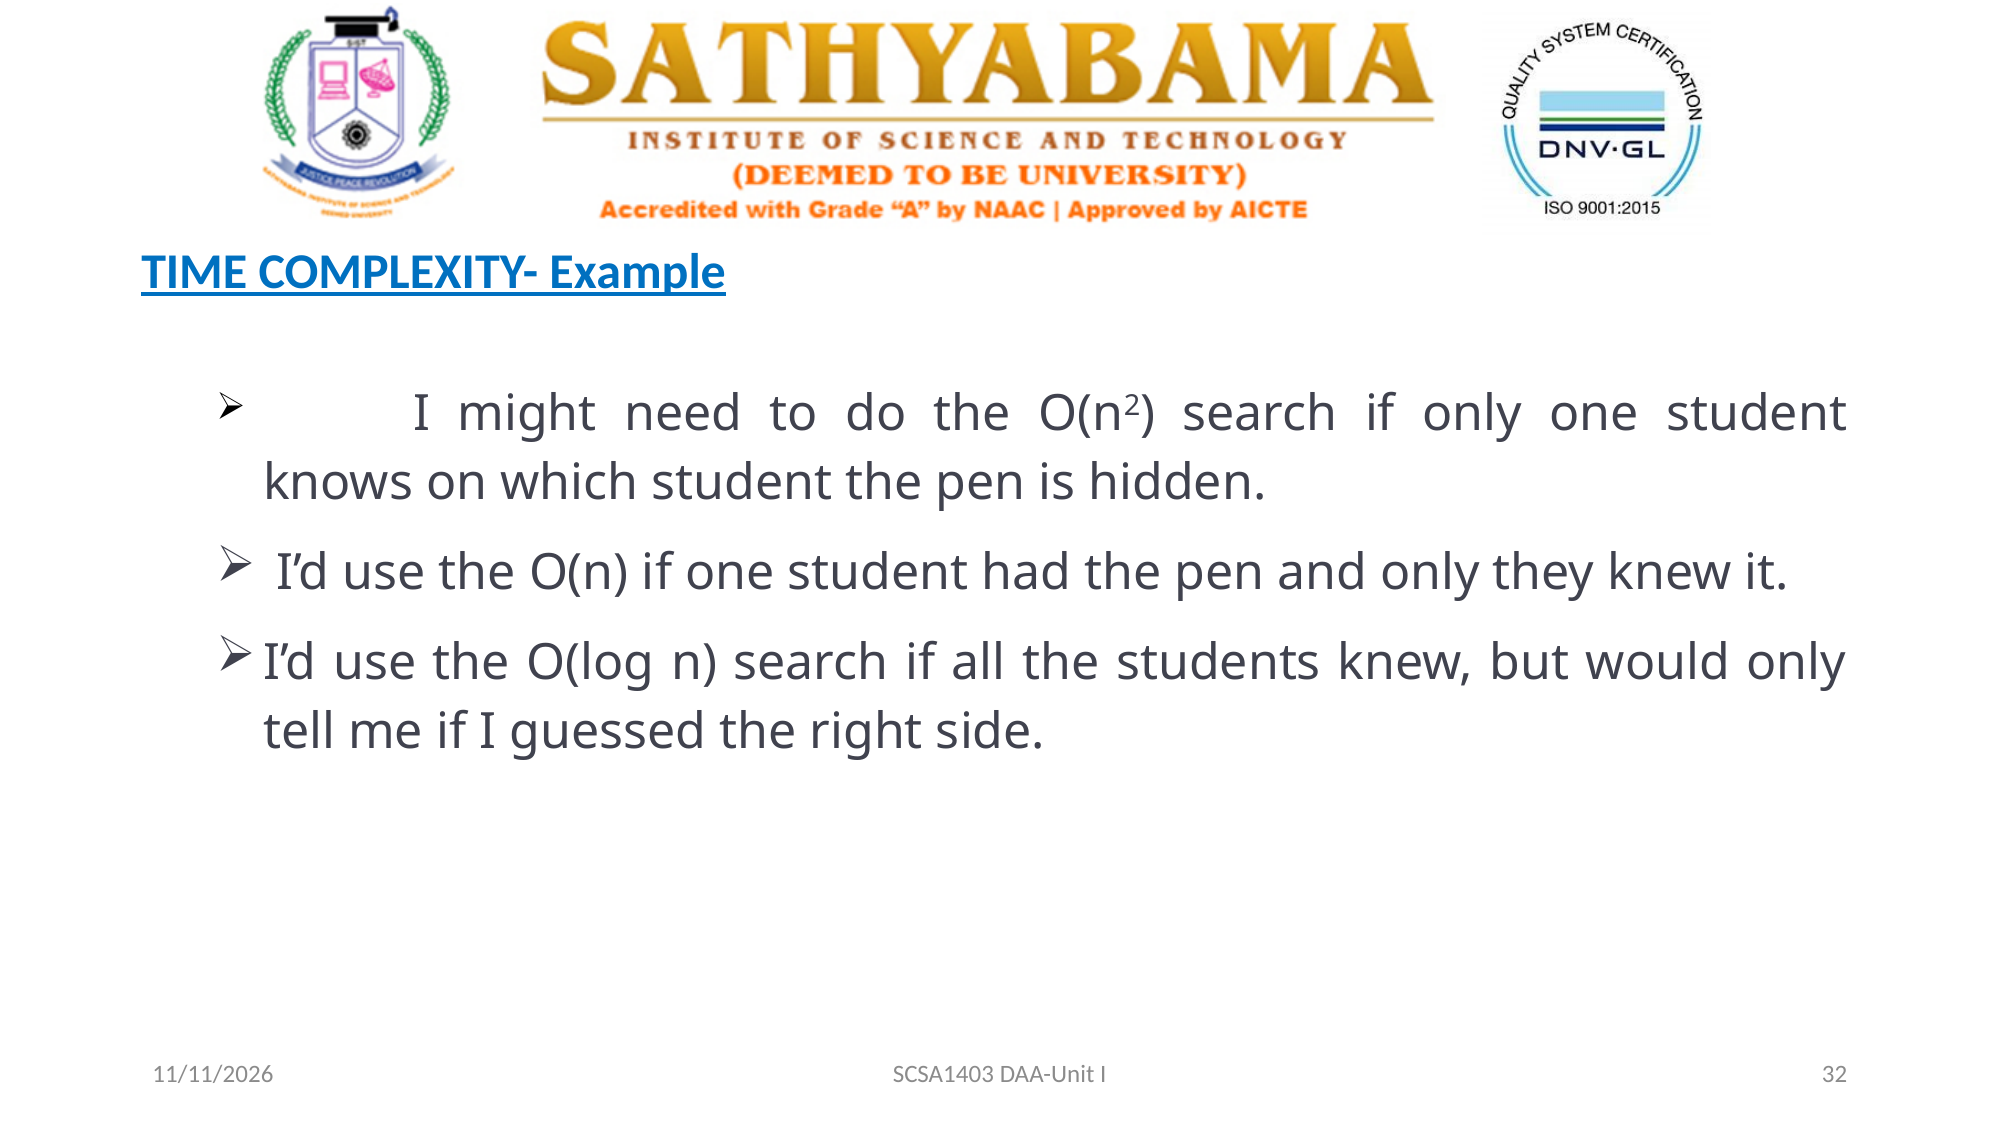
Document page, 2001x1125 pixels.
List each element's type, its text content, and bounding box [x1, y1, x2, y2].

picture [248, 3, 469, 227]
text_box TIME COMPLEXITY- Example I might need to do the O(n2) search if only one student knows on which student the pen is hidden. I’d use the O(n) if one student had the pen and only they knew it. I’d use the O(log n) search if all the students knew, but would only tell me if I guessed the right side. [126, 231, 1863, 956]
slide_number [137, 1042, 588, 1103]
picture [529, 0, 1446, 230]
slide_number 32 [1412, 1042, 1863, 1103]
footer SCSA1403 DAA-Unit I [662, 1042, 1338, 1103]
picture [1482, 8, 1711, 231]
